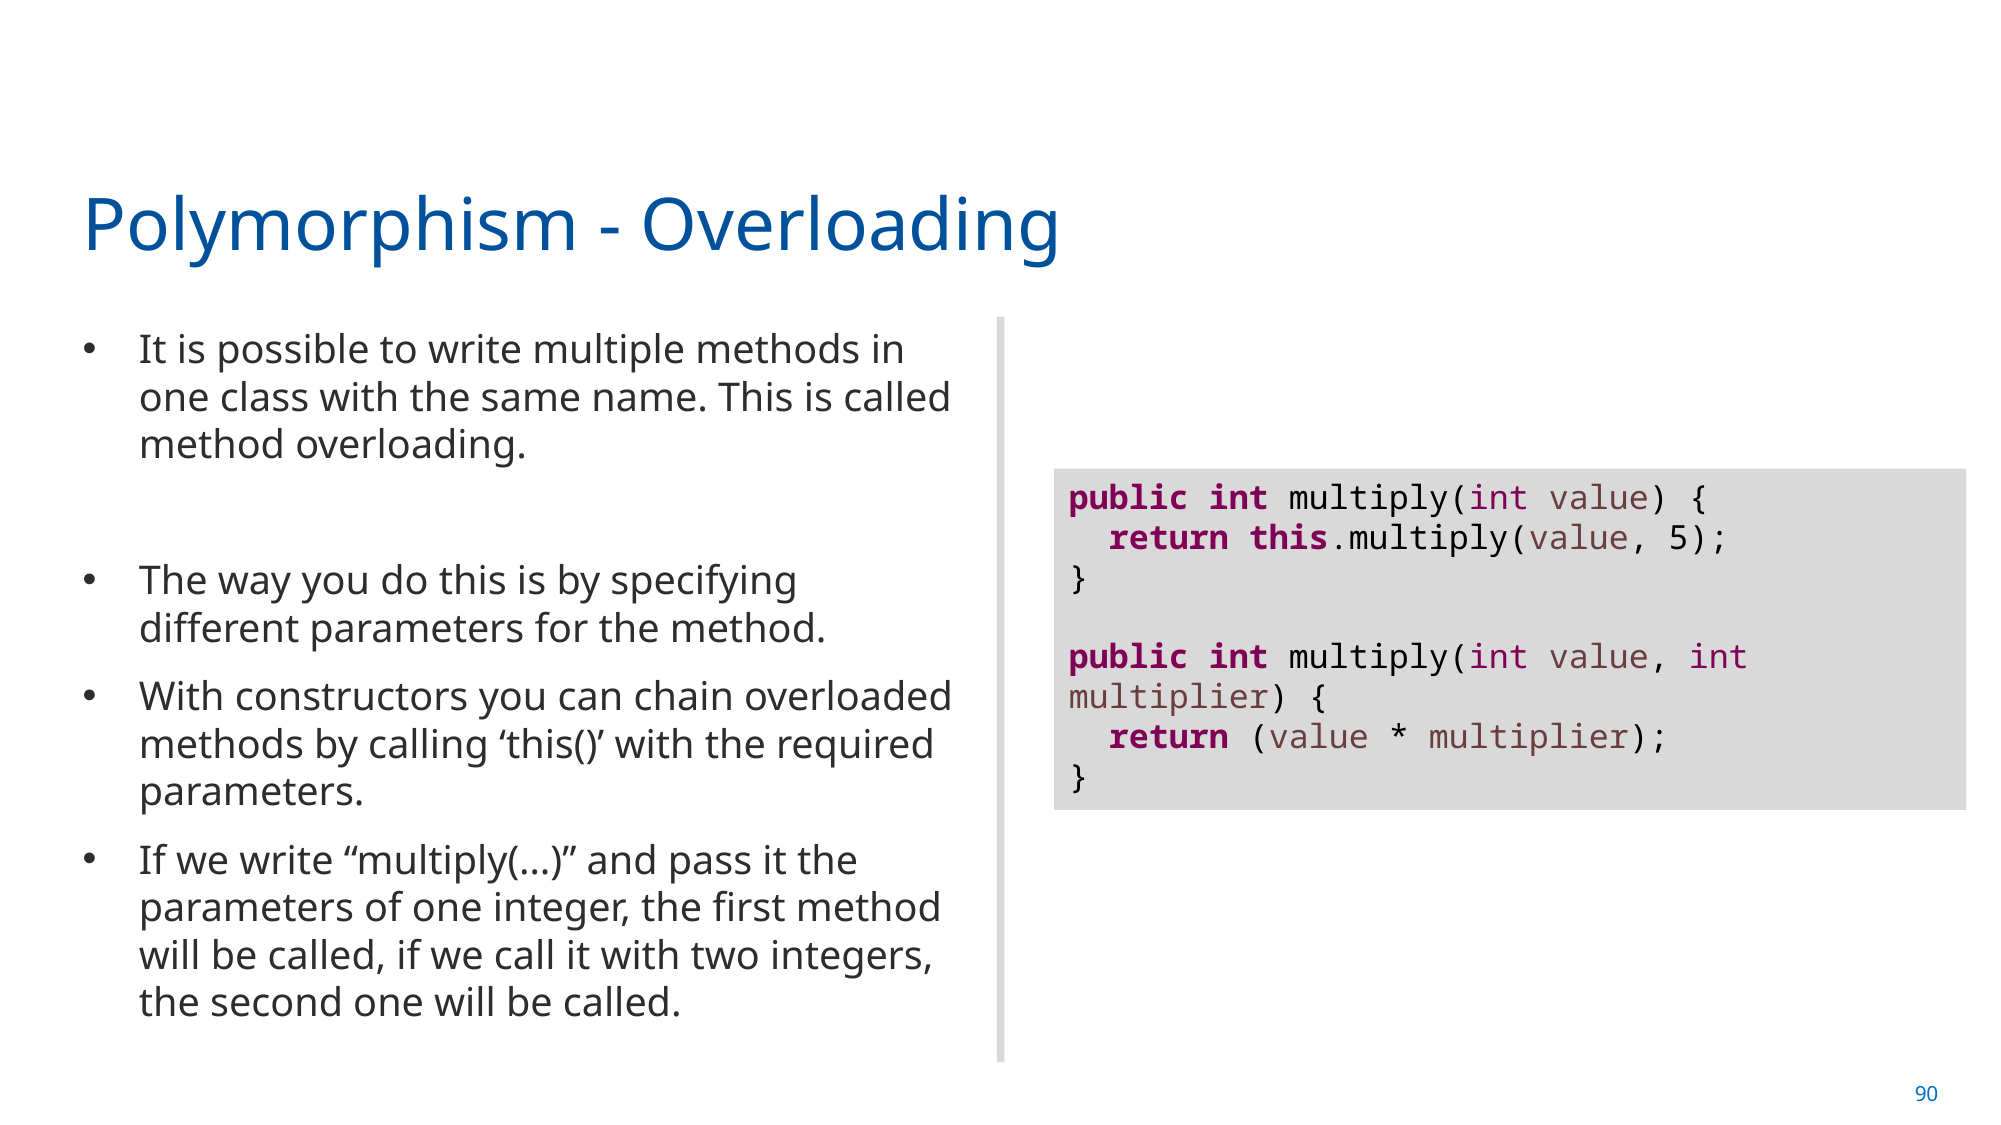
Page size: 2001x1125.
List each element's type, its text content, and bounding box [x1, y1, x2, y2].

text_box It is possible to write multiple methods in one class with the same name. This is called method overloading. The way you do this is by specifying different parameters for the method. With constructors you can chain overloaded methods by calling ‘this()’ with the required parameters. If we write “multiply(…)” and pass it the parameters of one integer, the first method will be called, if we call it with two integers, the second one will be called. [67, 316, 984, 1063]
text_box Polymorphism - Overloading [67, 170, 1565, 273]
text_box public int multiply(int value) { return this.multiply(value, 5); } public int multiply(int value, int multiplier) { return (value * multiplier); } [1054, 468, 1967, 810]
